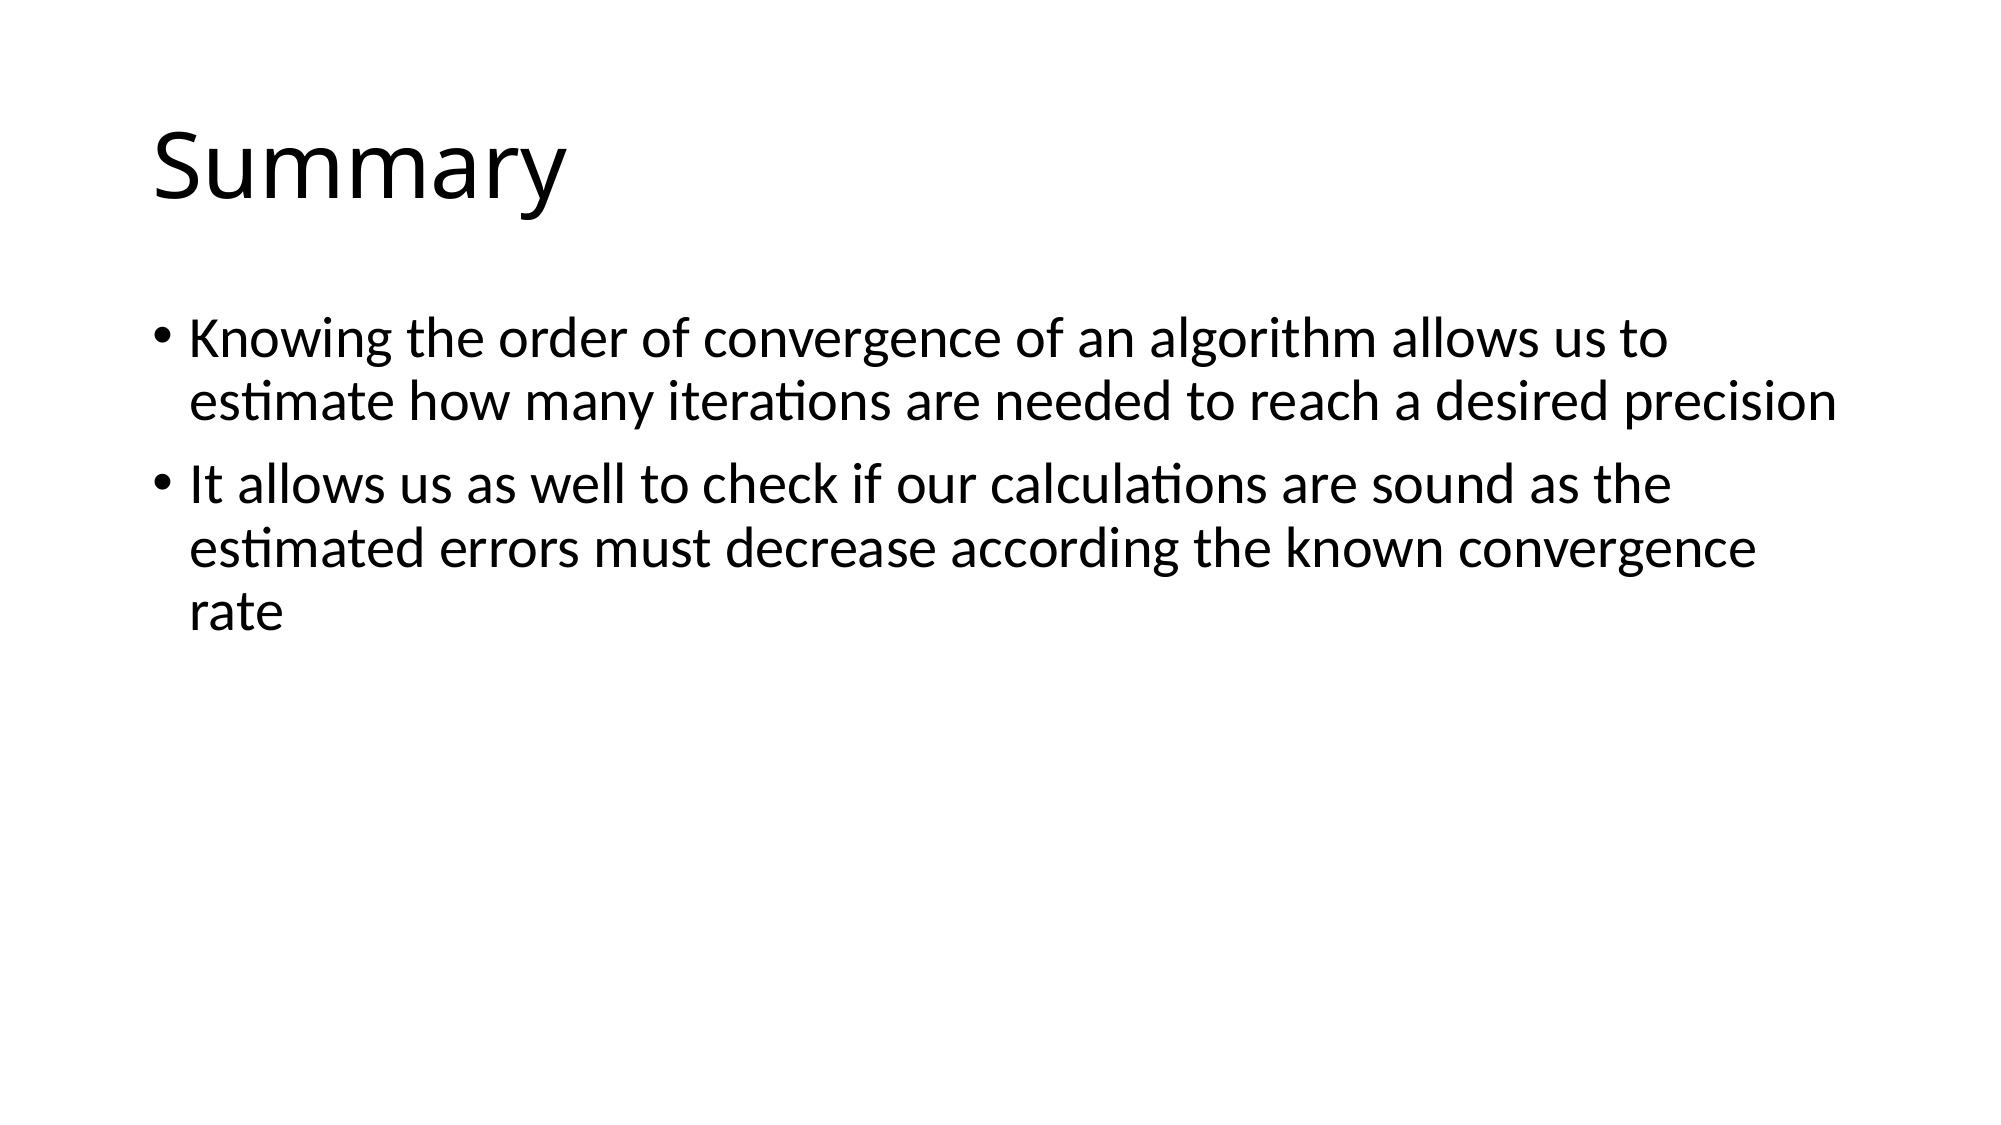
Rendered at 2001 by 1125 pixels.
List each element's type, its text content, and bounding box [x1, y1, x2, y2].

title Summary [137, 59, 1863, 278]
list Knowing the order of convergence of an algorithm allows us to estimate how many iterations are needed to reach a desired precision It allows us as well to check if our calculations are sound as the estimated errors must decrease according the known convergence rate [137, 299, 1863, 1014]
